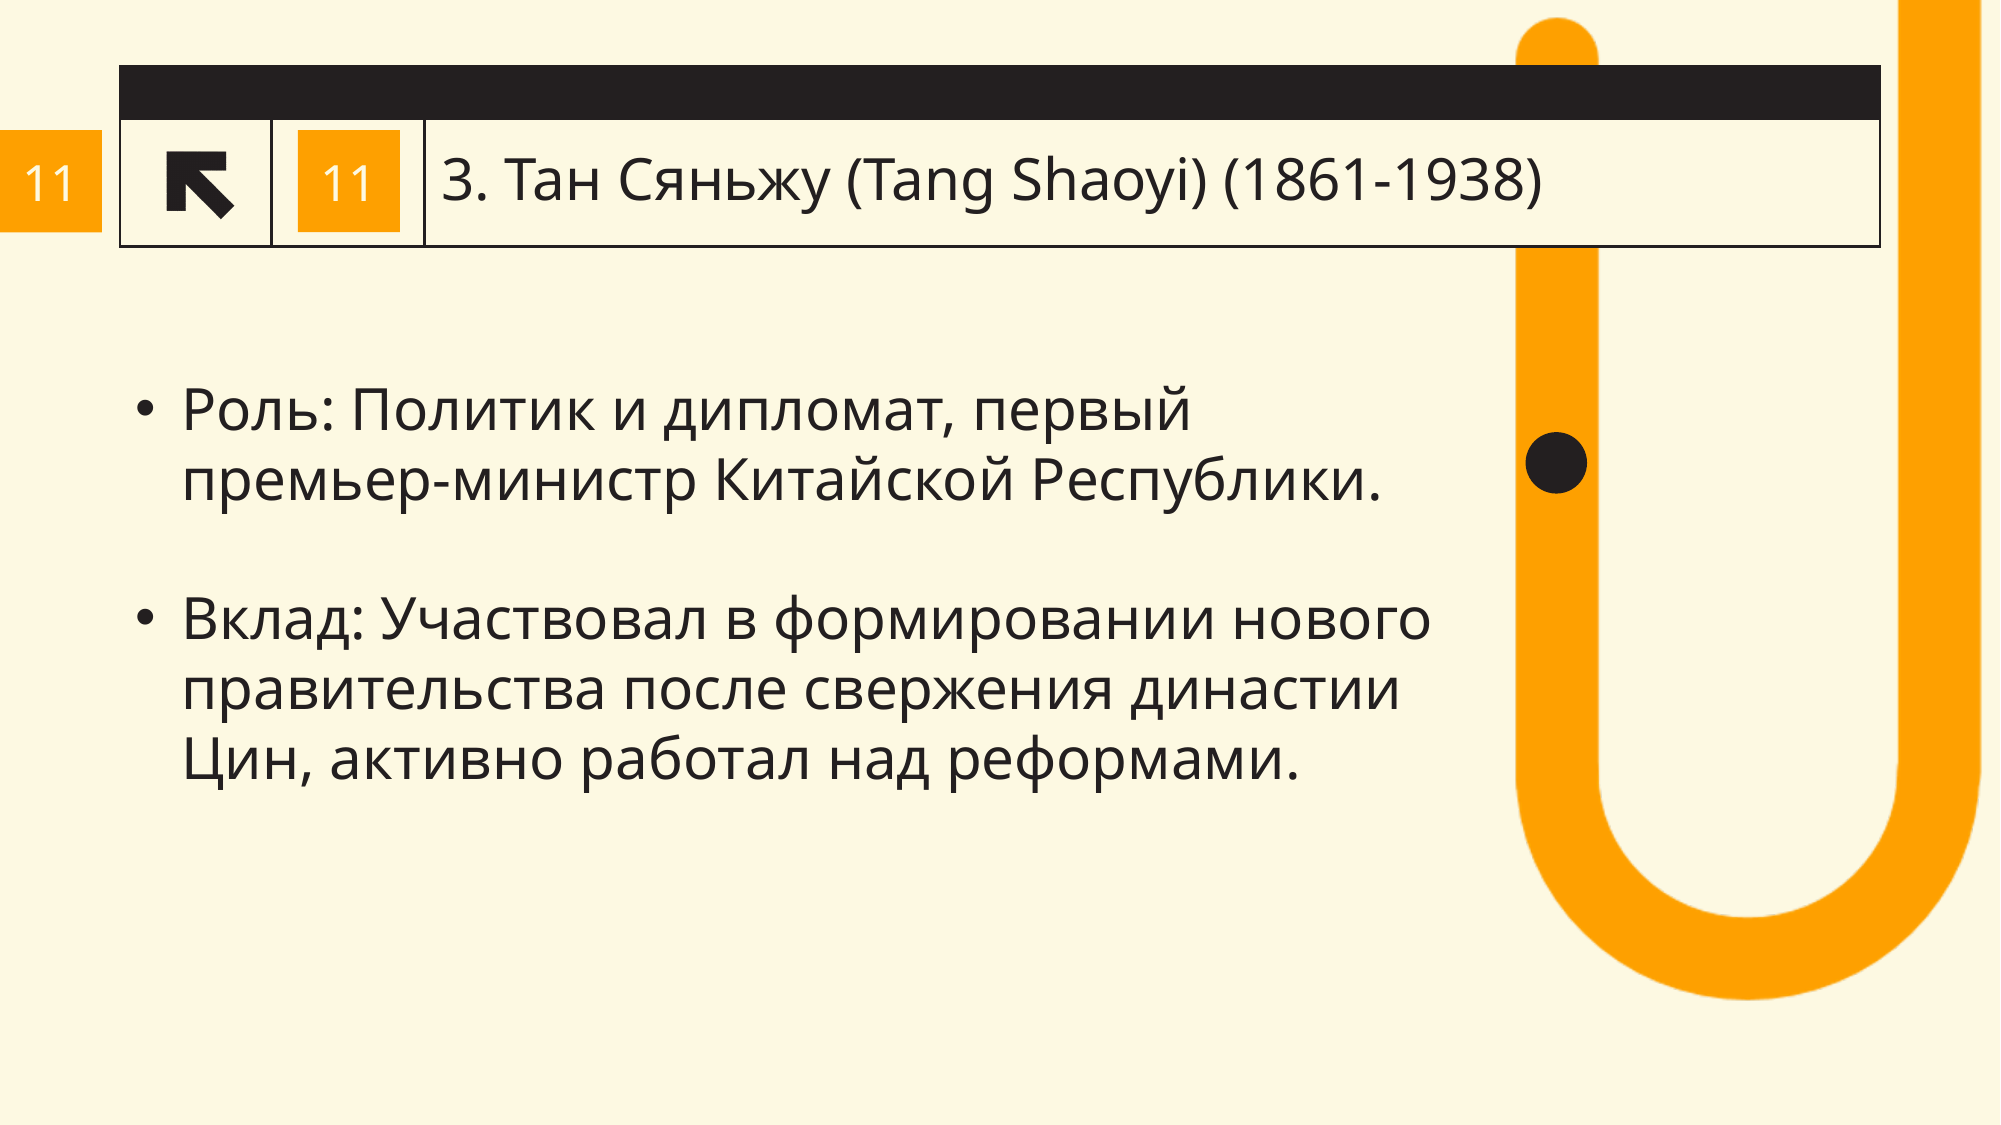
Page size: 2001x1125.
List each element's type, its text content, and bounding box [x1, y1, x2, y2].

list 11 [297, 130, 400, 233]
picture [121, 120, 273, 258]
picture [1514, 0, 2000, 1002]
list Роль: Политик и дипломат, первый премьер-министр Китайской Республики. Вклад: Участвовал в формировании нового правительства после свержения династии Цин, активно работал над реформами. [120, 364, 1479, 1019]
title 3. Тан Сяньжу (Tang Shaoyi) (1861-1938) [426, 118, 1882, 244]
list 11 [0, 130, 102, 233]
